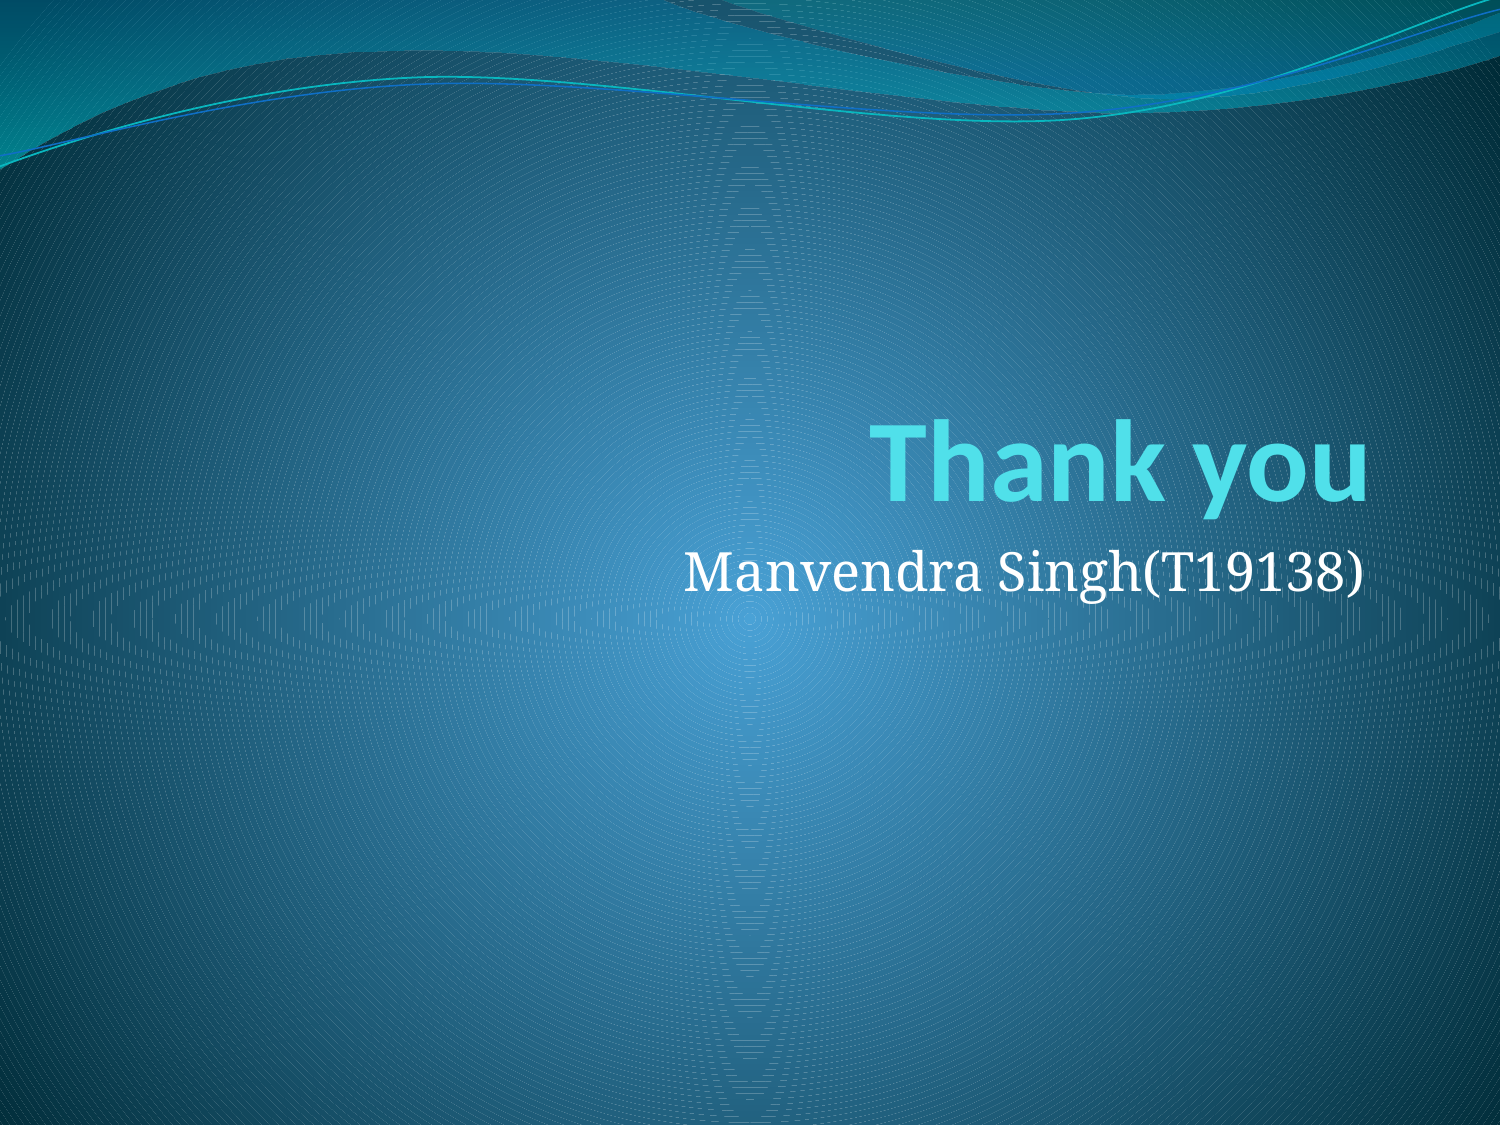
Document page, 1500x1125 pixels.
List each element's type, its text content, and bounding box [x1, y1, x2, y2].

title Thank you [87, 224, 1376, 525]
subtitle Manvendra Singh(T19138) [87, 529, 1376, 818]
